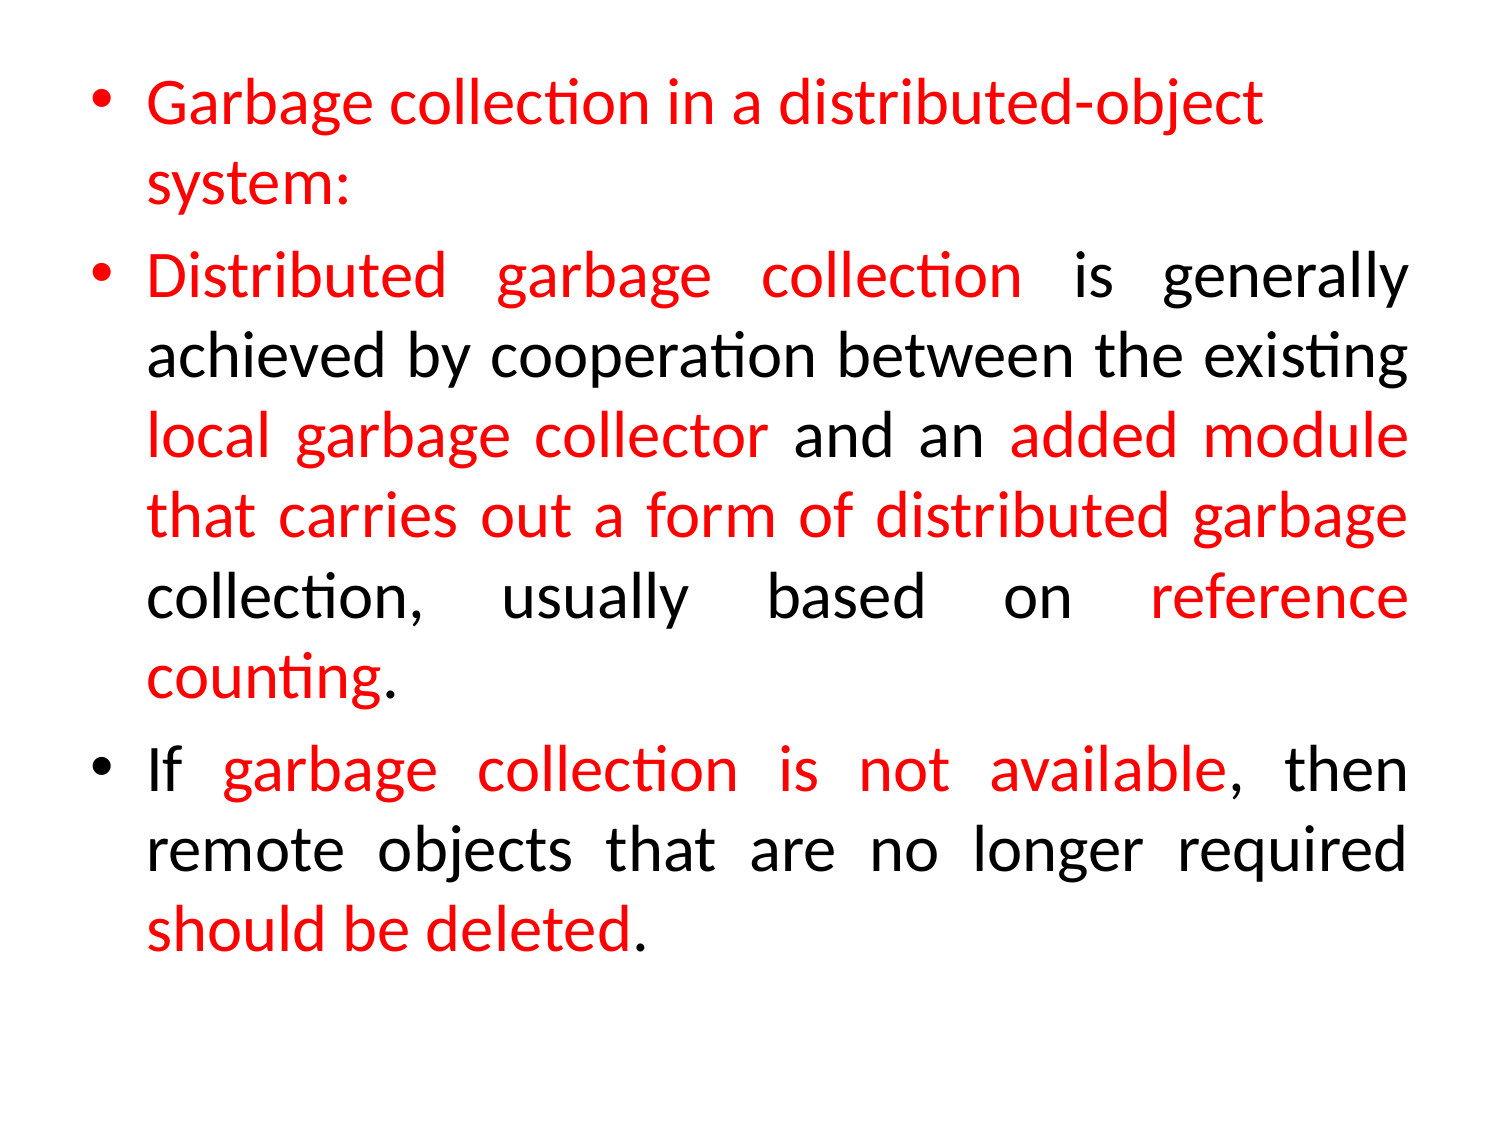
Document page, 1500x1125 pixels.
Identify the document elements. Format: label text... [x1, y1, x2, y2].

list Garbage collection in a distributed-object system: Distributed garbage collection is generally achieved by cooperation between the existing local garbage collector and an added module that carries out a form of distributed garbage collection, usually based on reference counting. If garbage collection is not available, then remote objects that are no longer required should be deleted. [75, 50, 1425, 1005]
